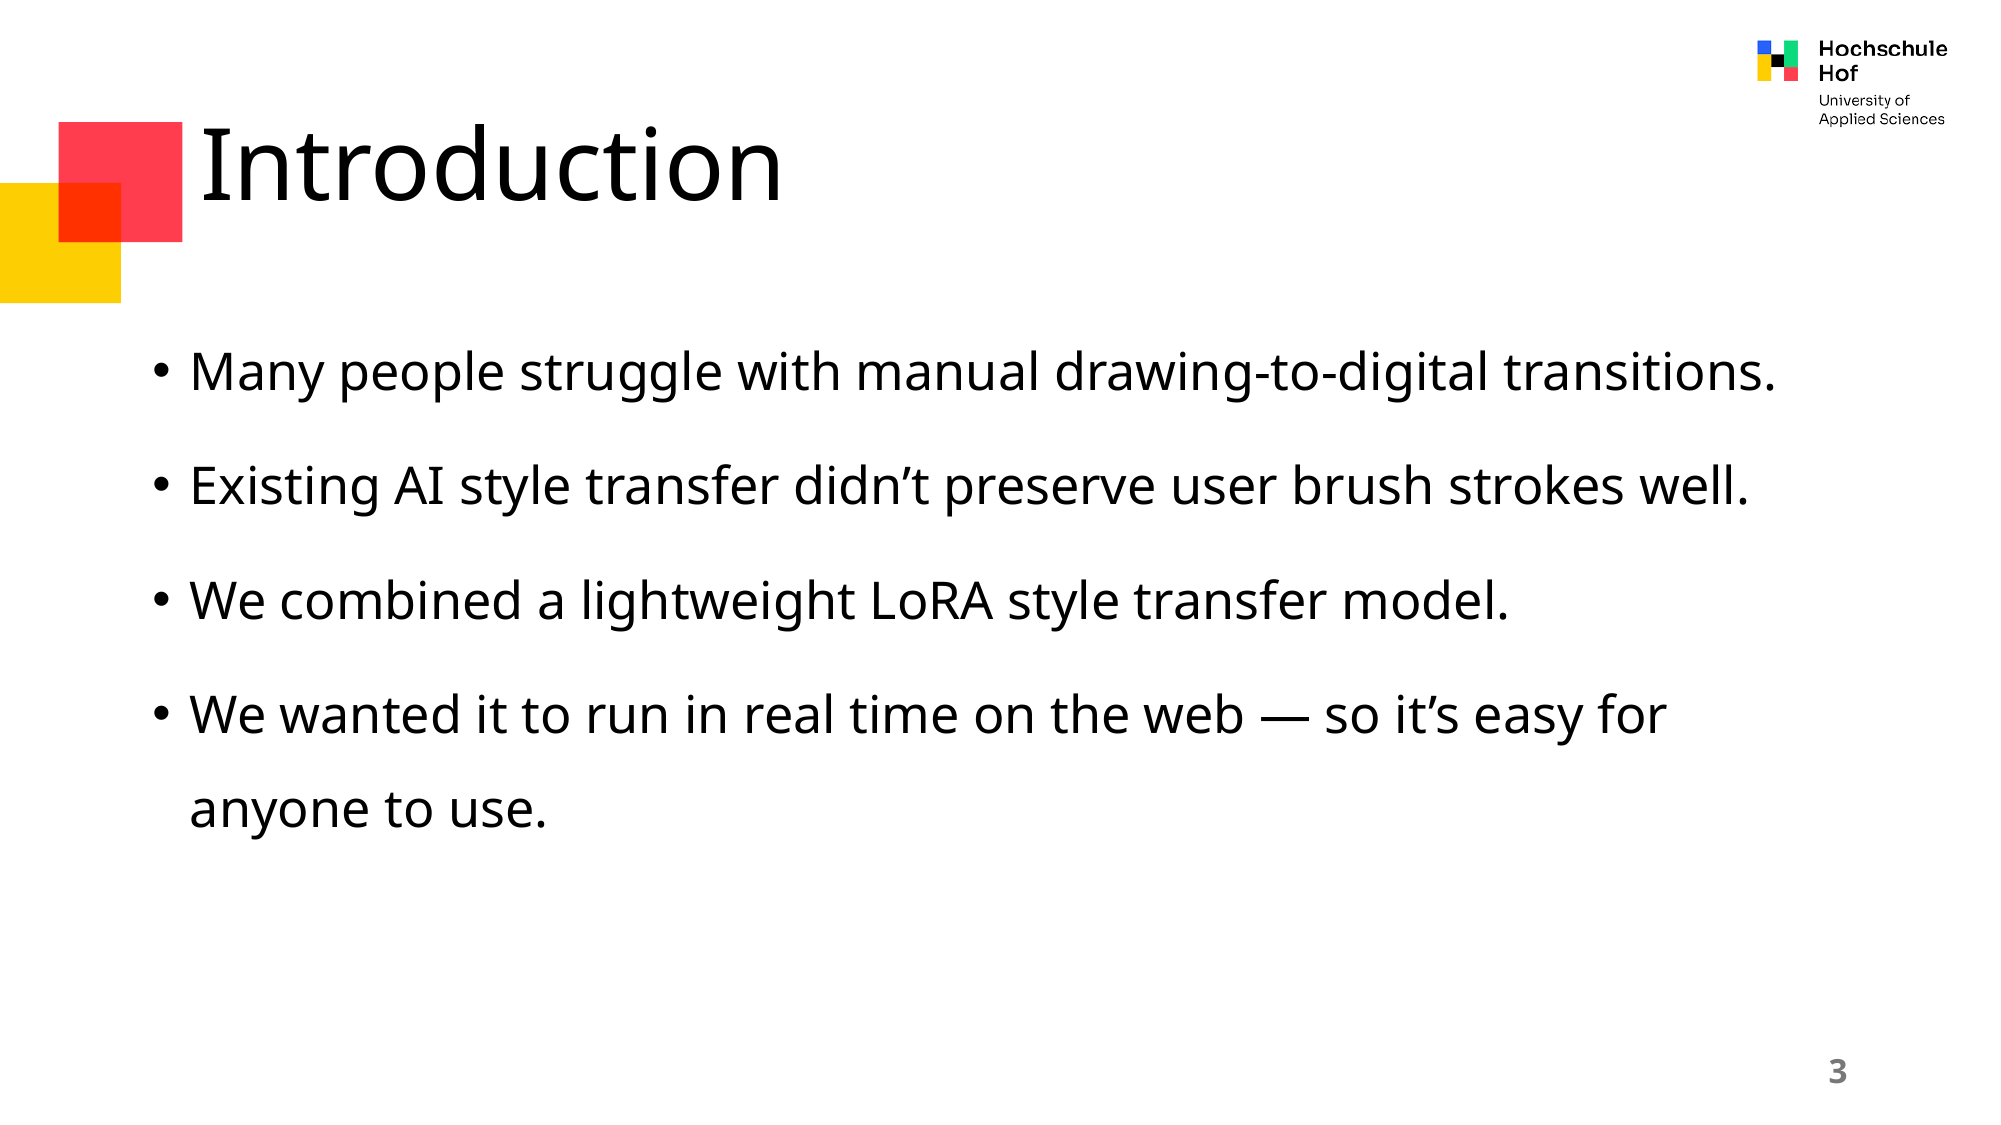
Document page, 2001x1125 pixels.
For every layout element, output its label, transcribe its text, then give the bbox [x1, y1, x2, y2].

title Introduction [137, 59, 1863, 278]
list Many people struggle with manual drawing-to-digital transitions. Existing AI style transfer didn’t preserve user brush strokes well. We combined a lightweight LoRA style transfer model. We wanted it to run in real time on the web — so it’s easy for anyone to use. [137, 299, 1863, 1014]
slide_number 3 [1412, 1042, 1863, 1103]
picture [1716, 0, 2000, 168]
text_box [0, 121, 183, 304]
